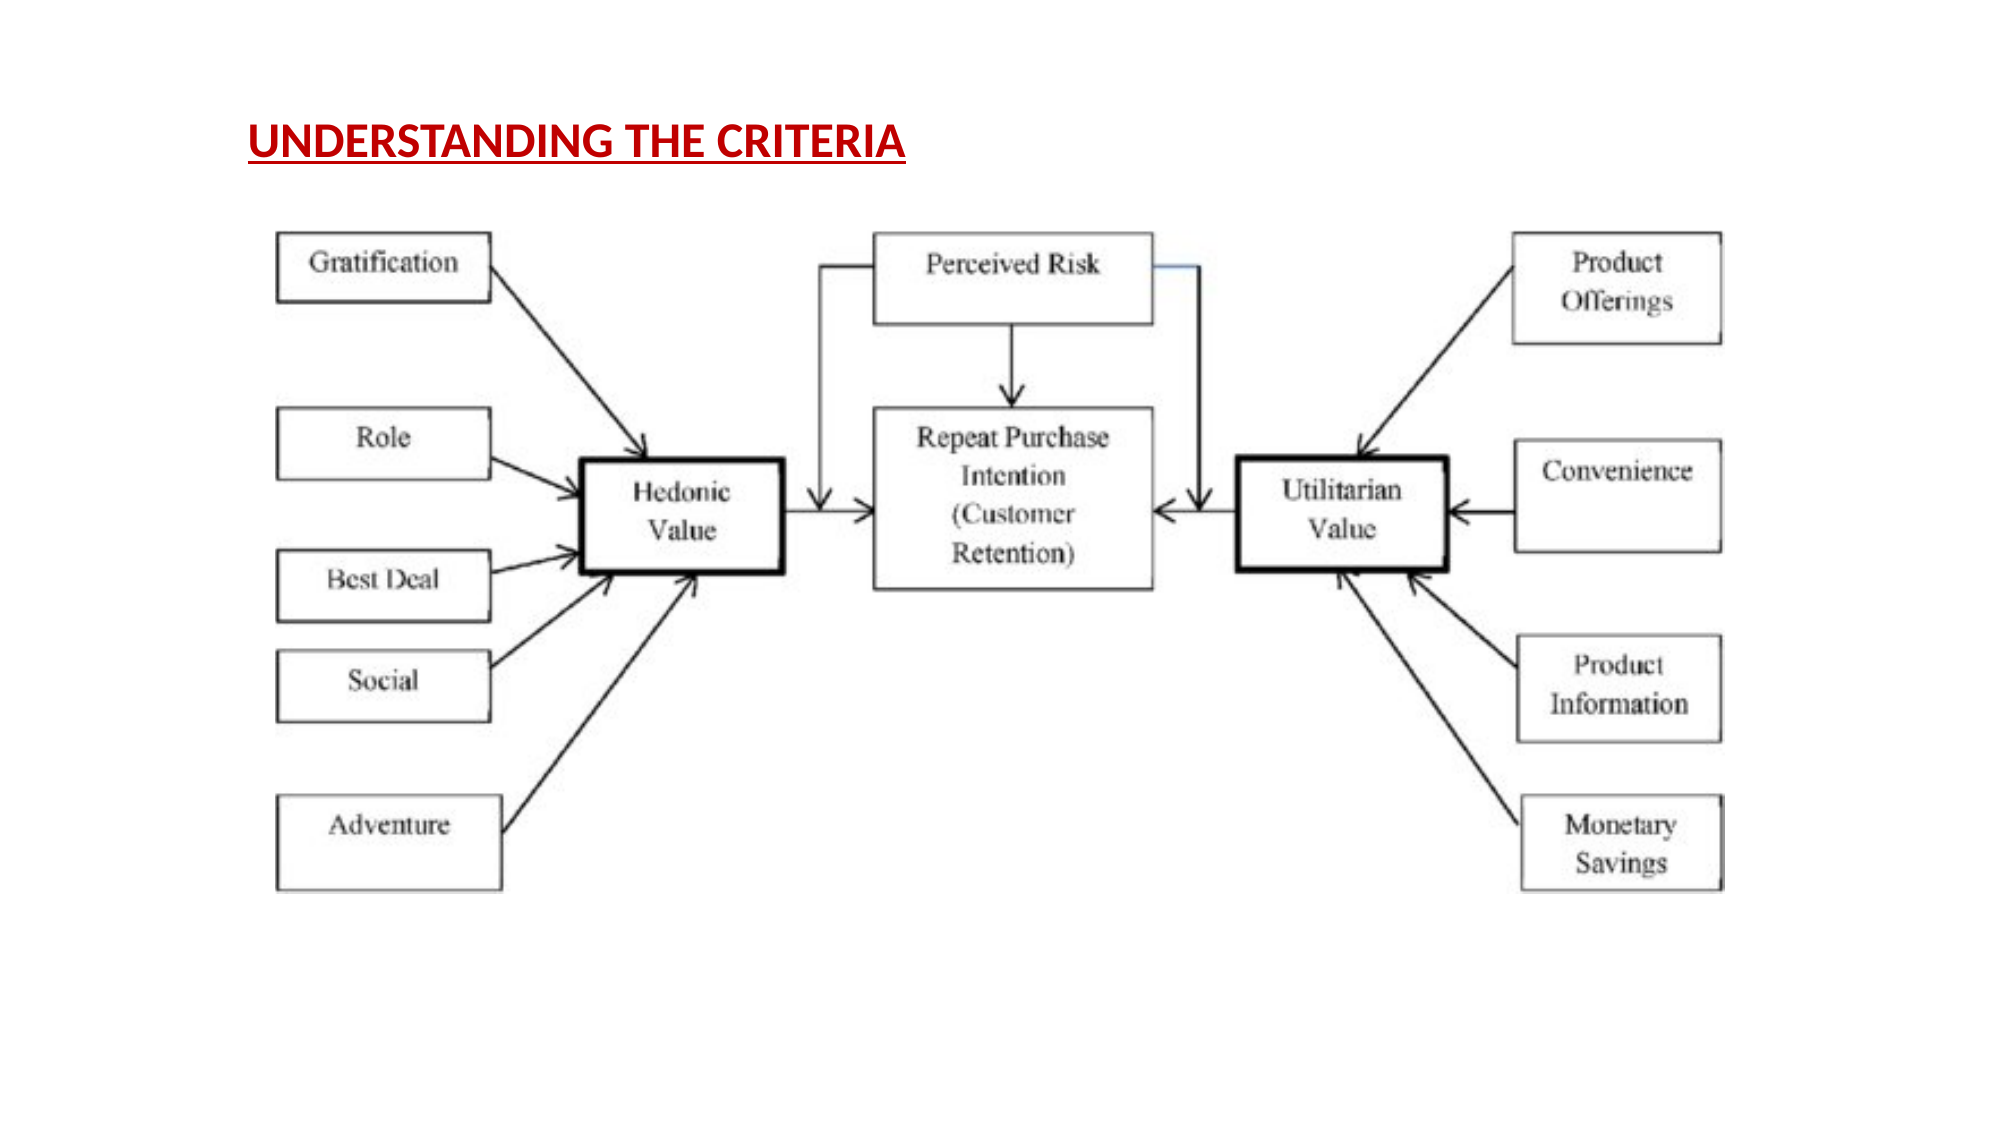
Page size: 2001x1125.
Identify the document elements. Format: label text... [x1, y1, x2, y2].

text_box UNDERSTANDING THE CRITERIA [232, 99, 1094, 175]
picture [275, 230, 1725, 894]
